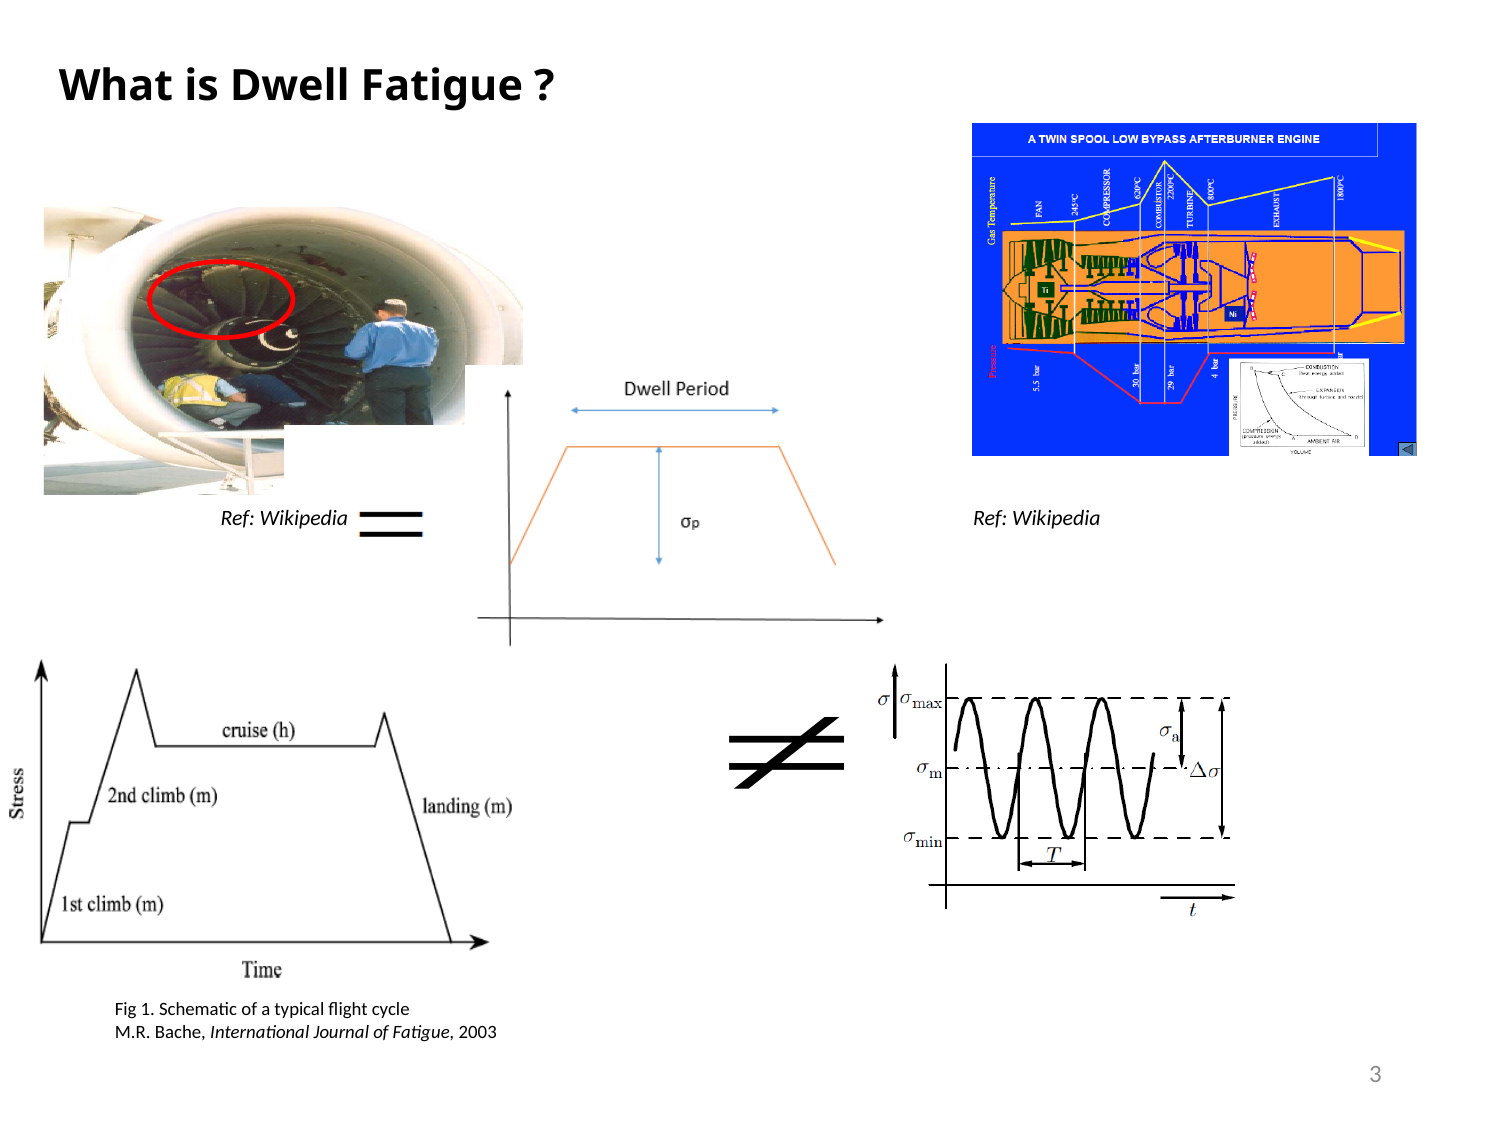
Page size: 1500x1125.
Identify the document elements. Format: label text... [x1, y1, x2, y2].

picture [859, 660, 1260, 930]
picture [972, 123, 1420, 456]
text_box Ref: Wikipedia [958, 496, 1126, 538]
slide_number 3 [1059, 1042, 1397, 1103]
text_box Fig 1. Schematic of a typical flight cycle M.R. Bache, International Journal of Fatigue, 2003 [100, 990, 518, 1125]
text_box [43, 207, 538, 495]
picture [0, 632, 521, 990]
text_box Ref: Wikipedia [205, 496, 284, 538]
title What is Dwell Fatigue ? [43, 49, 574, 124]
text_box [284, 365, 905, 661]
